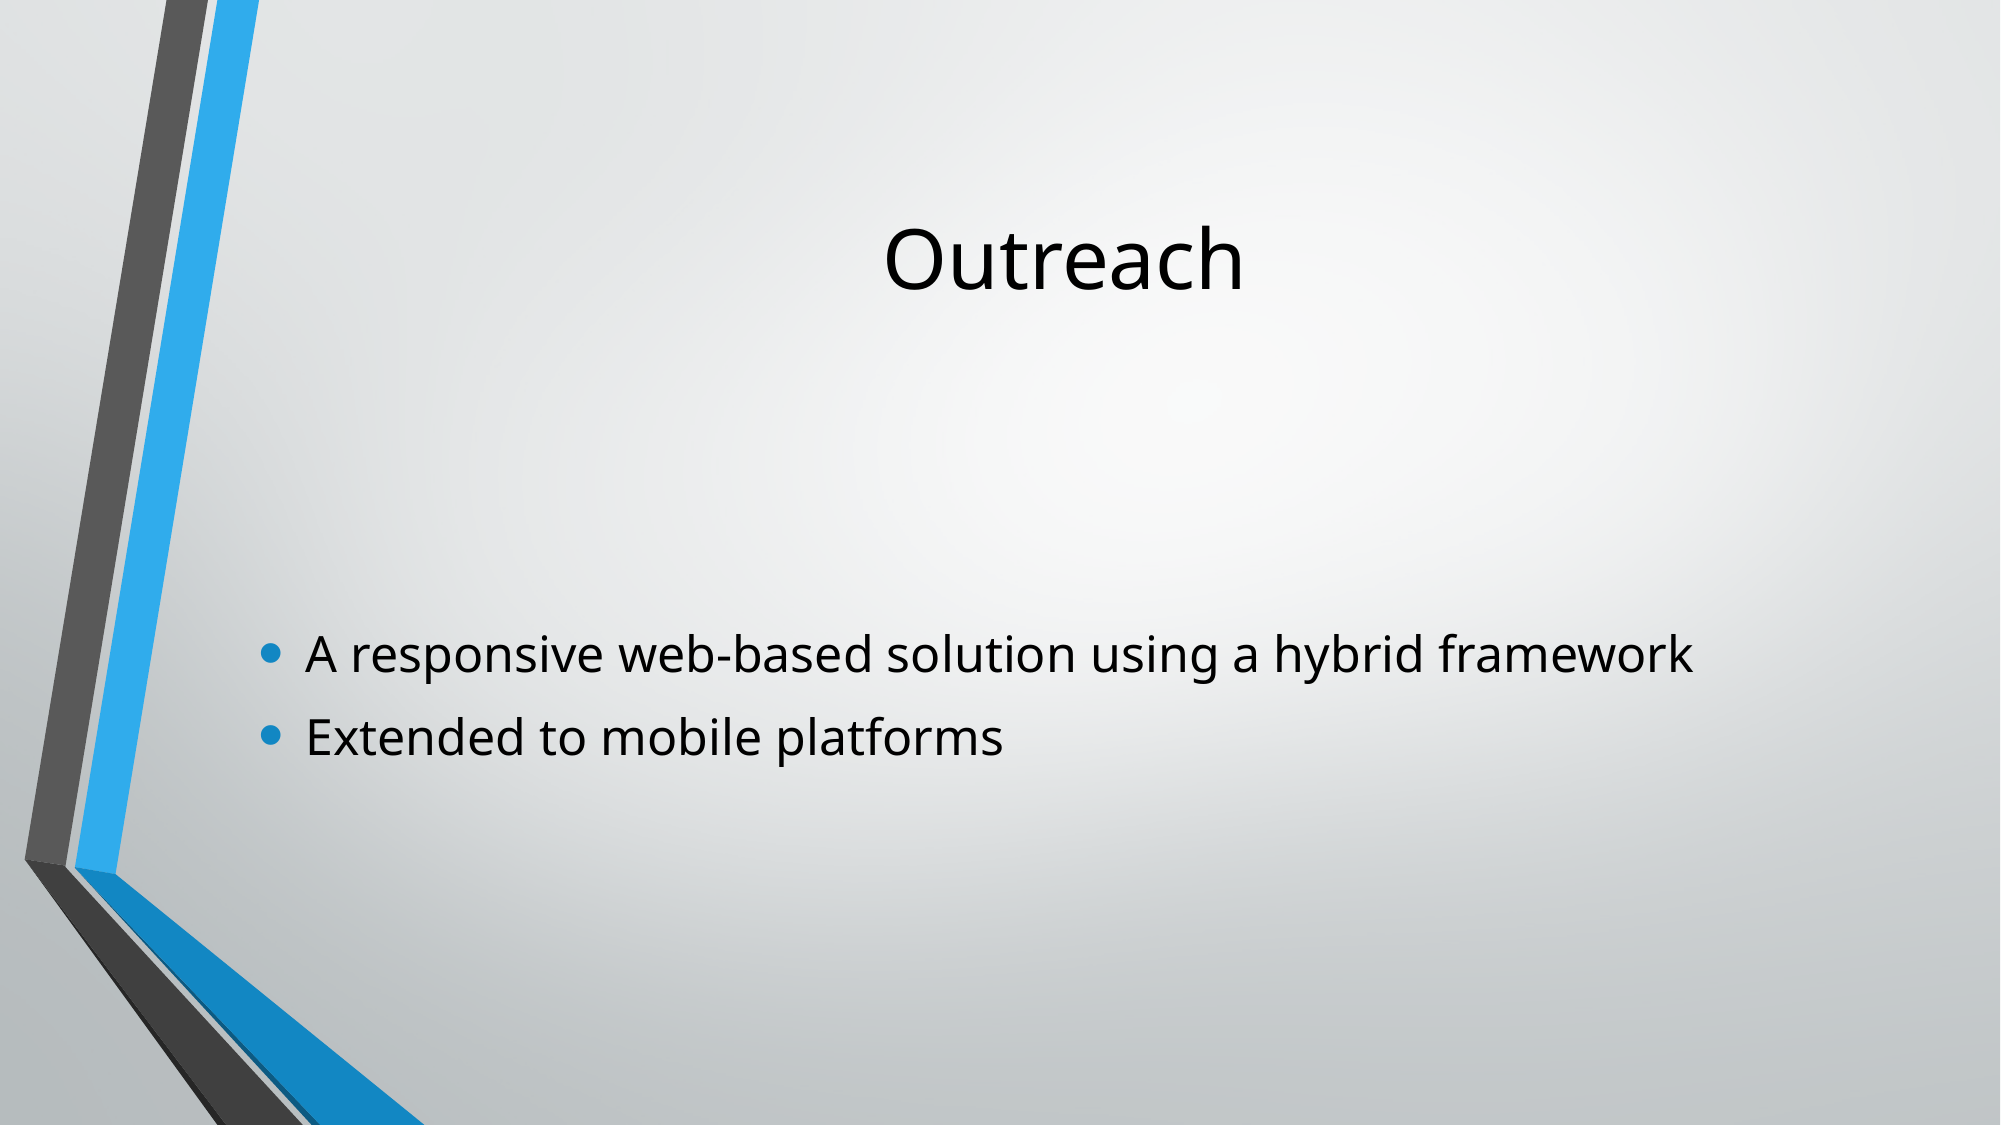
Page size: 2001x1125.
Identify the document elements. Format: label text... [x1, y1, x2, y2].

list A responsive web-based solution using a hybrid framework Extended to mobile platforms [243, 437, 1887, 950]
title Outreach [243, 112, 1887, 400]
